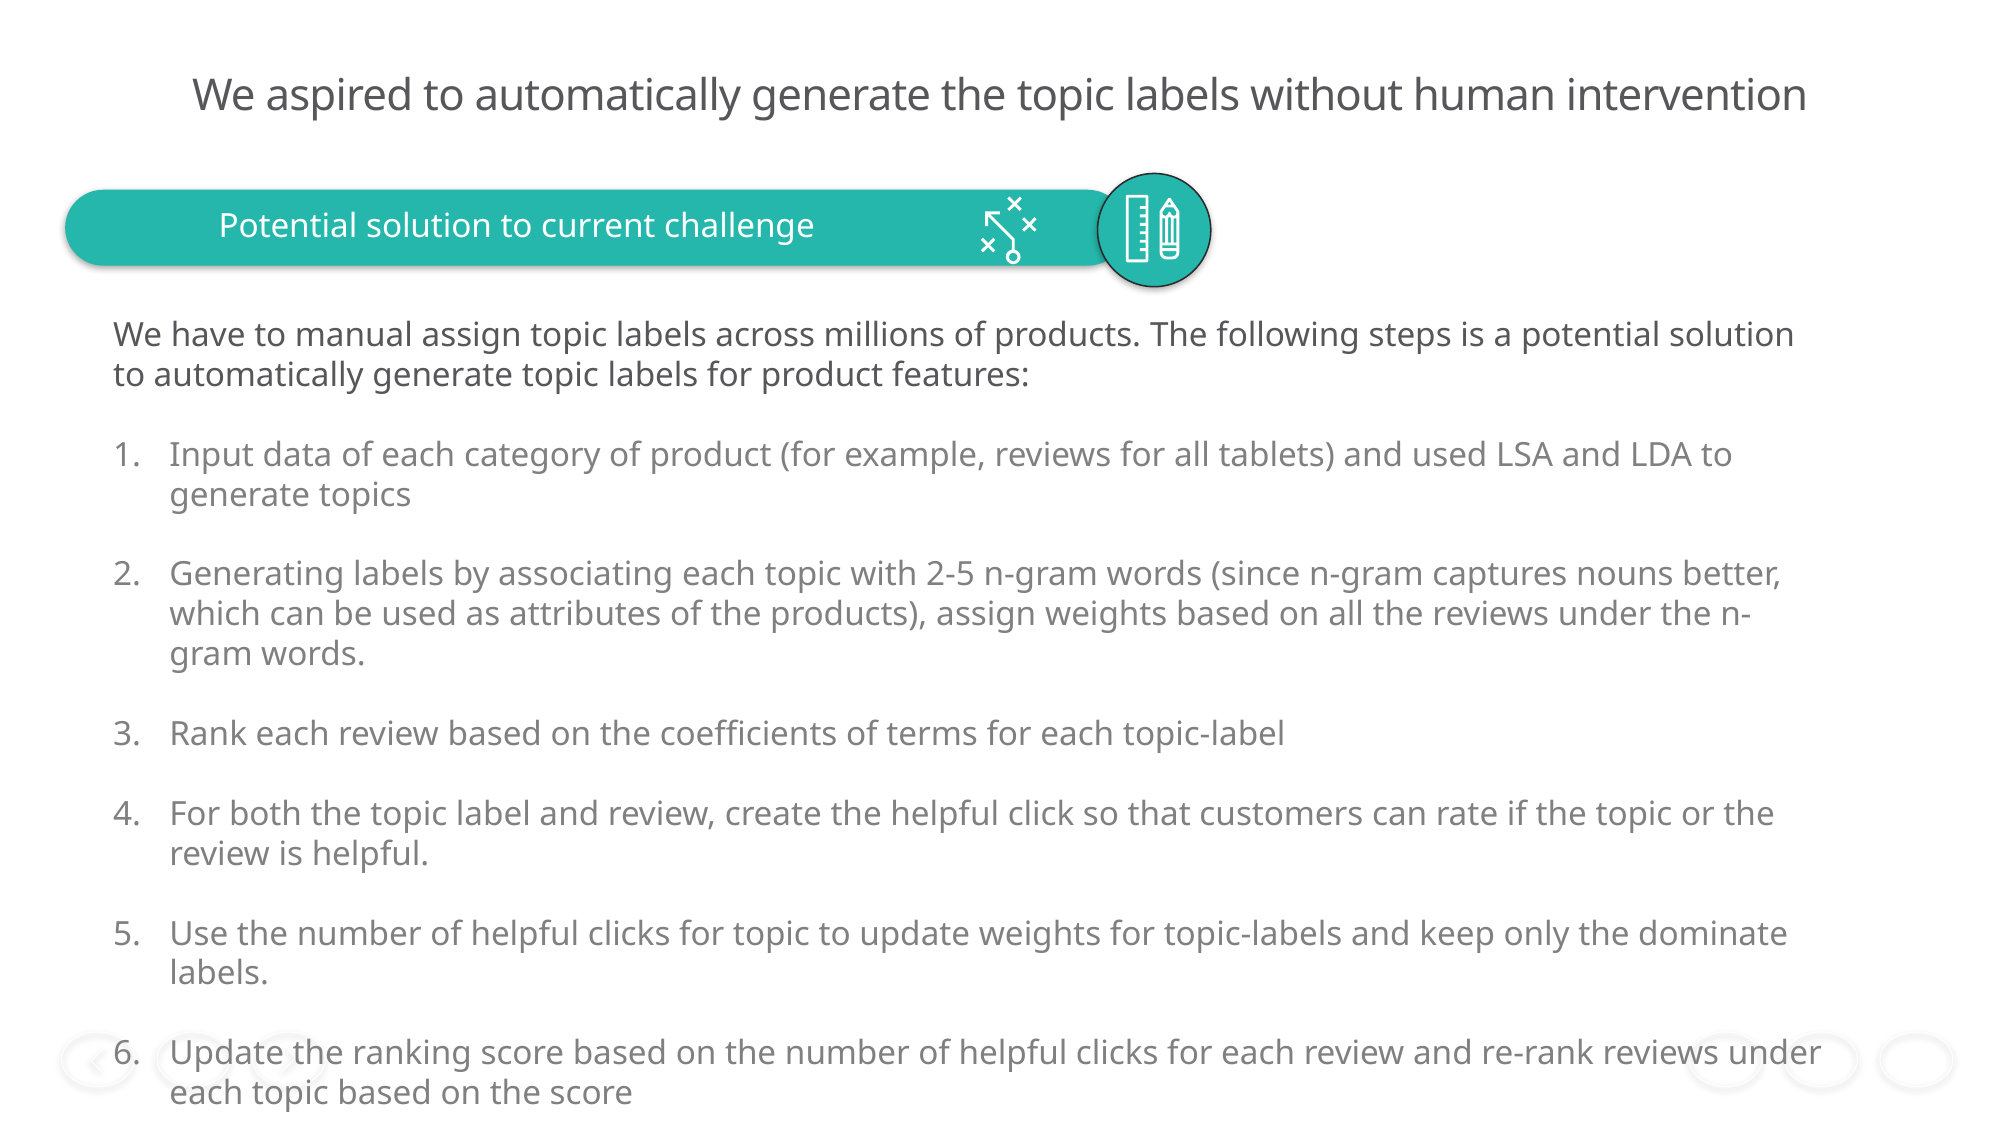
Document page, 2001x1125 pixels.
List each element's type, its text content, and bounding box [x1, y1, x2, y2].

text_box We aspired to automatically generate the topic labels without human intervention [150, 29, 1850, 164]
text_box [1096, 172, 1212, 265]
text_box [985, 211, 1021, 265]
text_box We have to manual assign topic labels across millions of products. The following steps is a potential solution to automatically generate topic labels for product features: Input data of each category of product (for example, reviews for all tablets) and used LSA and LDA to generate topics Generating labels by associating each topic with 2-5 n-gram words (since n-gram captures nouns better, which can be used as attributes of the products), assign weights based on all the reviews under the n-gram words. Rank each review based on the coefficients of terms for each topic-label For both the topic label and review, create the helpful click so that customers can rate if the topic or the review is helpful. Use the number of helpful clicks for topic to update weights for topic-labels and keep only the dominate labels. Update the ranking score based on the number of helpful clicks for each review and re-rank reviews under each topic based on the score [98, 265, 1850, 1125]
text_box [980, 237, 996, 253]
text_box [1022, 217, 1037, 232]
text_box [1007, 196, 1022, 212]
text_box [1159, 198, 1180, 260]
text_box [64, 188, 1106, 267]
text_box [1125, 194, 1149, 263]
text_box Potential solution to current challenge [203, 202, 843, 252]
